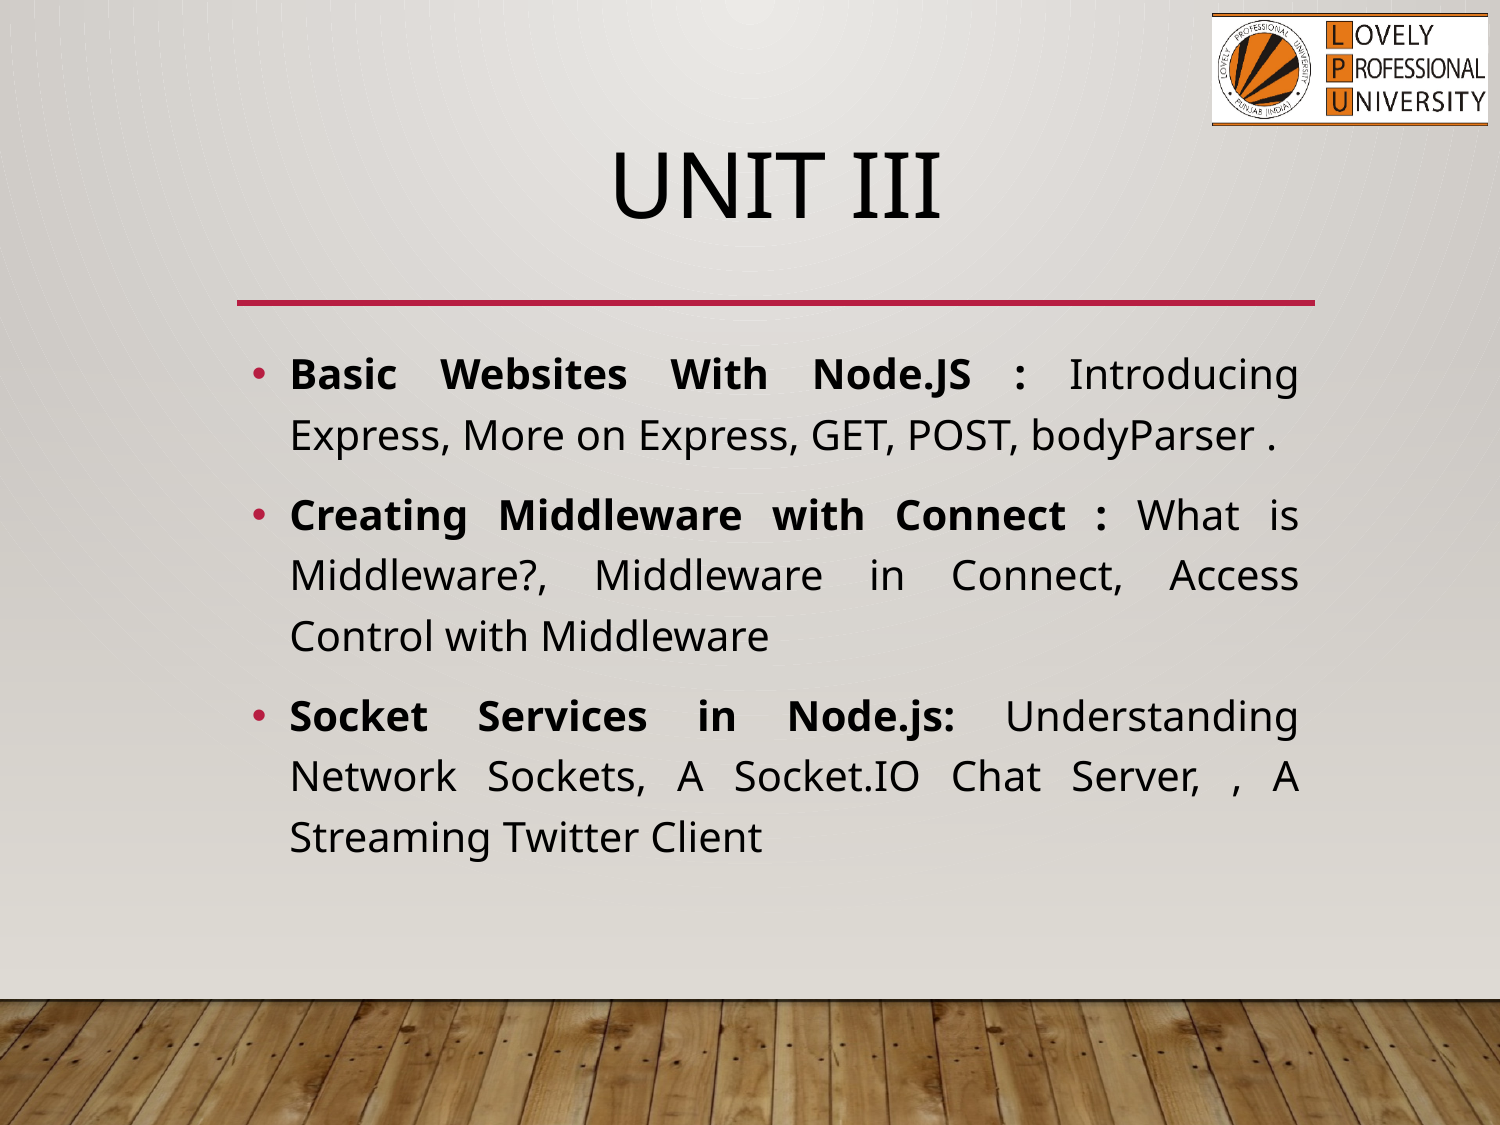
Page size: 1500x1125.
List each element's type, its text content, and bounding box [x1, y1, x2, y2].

picture [0, 999, 1500, 1125]
list Basic Websites With Node.JS : Introducing Express, More on Express, GET, POST, bodyParser . Creating Middleware with Connect : What is Middleware?, Middleware in Connect, Access Control with Middleware Socket Services in Node.js: Understanding Network Sockets, A Socket.IO Chat Server, , A Streaming Twitter Client [236, 330, 1315, 897]
title UNIT III [236, 131, 1315, 305]
picture [1212, 13, 1488, 126]
